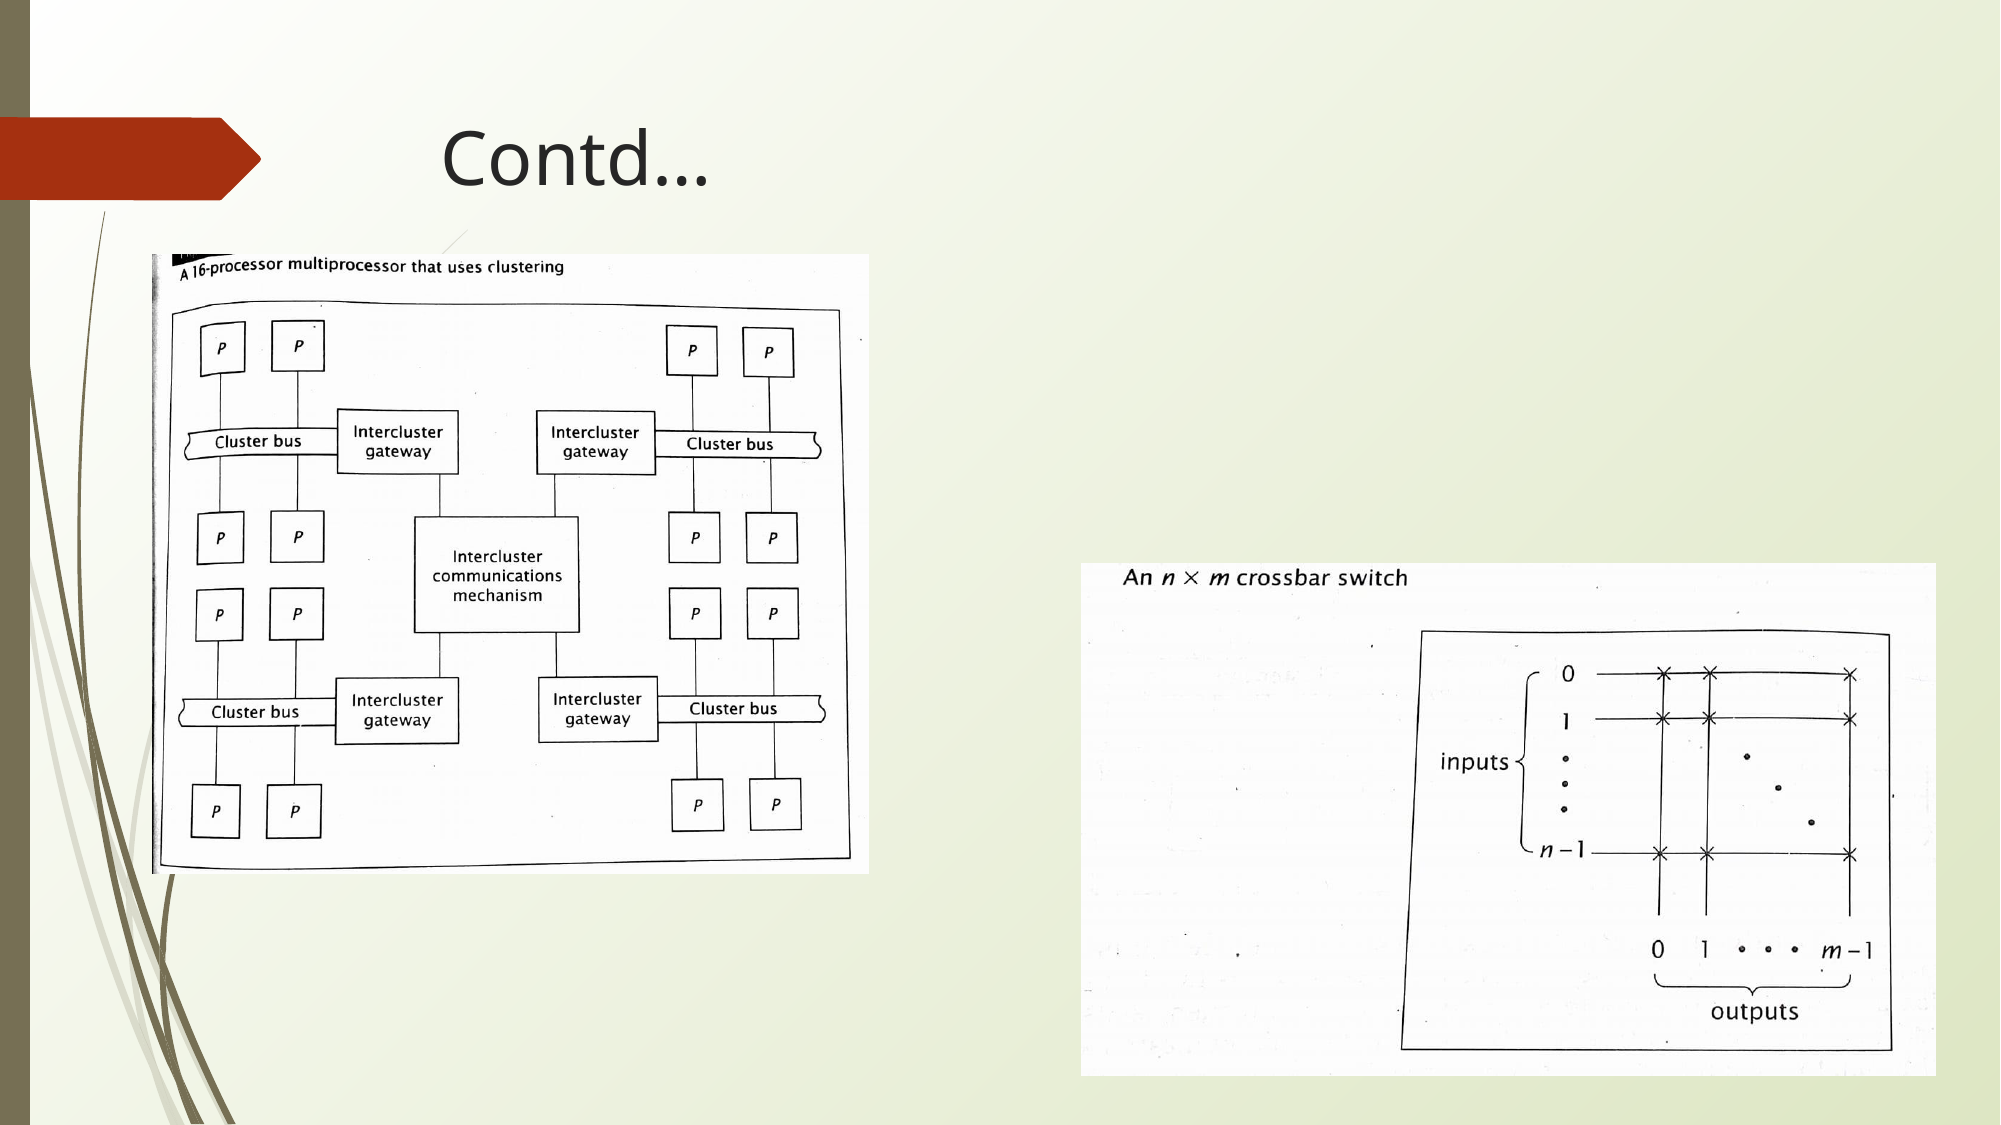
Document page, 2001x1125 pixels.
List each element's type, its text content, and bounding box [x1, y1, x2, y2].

picture [1081, 563, 1937, 1076]
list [152, 253, 869, 875]
title Contd… [425, 102, 1888, 313]
